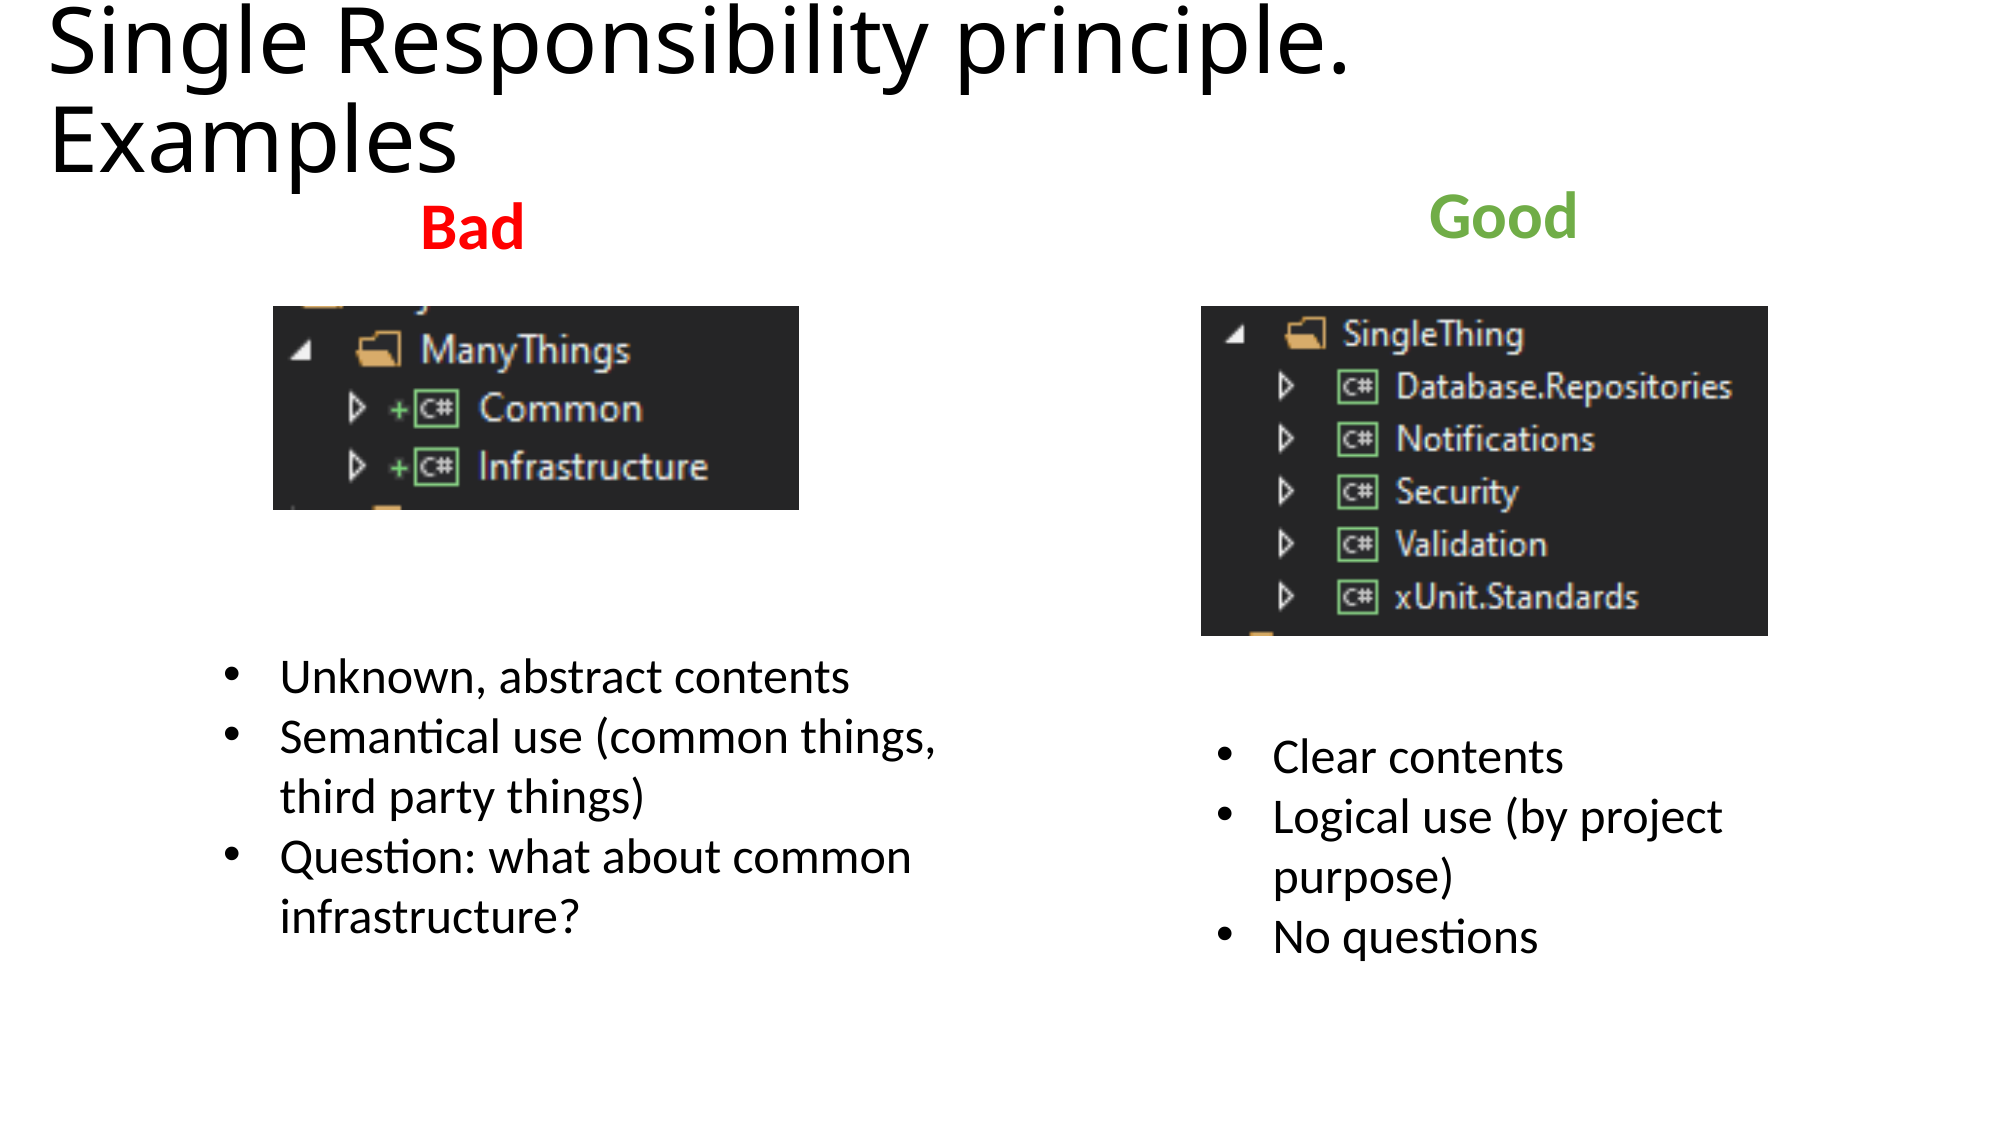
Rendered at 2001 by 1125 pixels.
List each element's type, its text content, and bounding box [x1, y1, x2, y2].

text_box Clear contents Logical use (by project purpose) No questions [1201, 715, 1839, 971]
title Single Responsibility principle. Examples [32, 22, 1758, 165]
picture [273, 306, 799, 510]
picture [1201, 306, 1768, 636]
text_box Good [1414, 164, 1595, 260]
text_box Bad [405, 175, 542, 271]
text_box Unknown, abstract contents Semantical use (common things, third party things) Question: what about common infrastructure? [208, 635, 979, 951]
